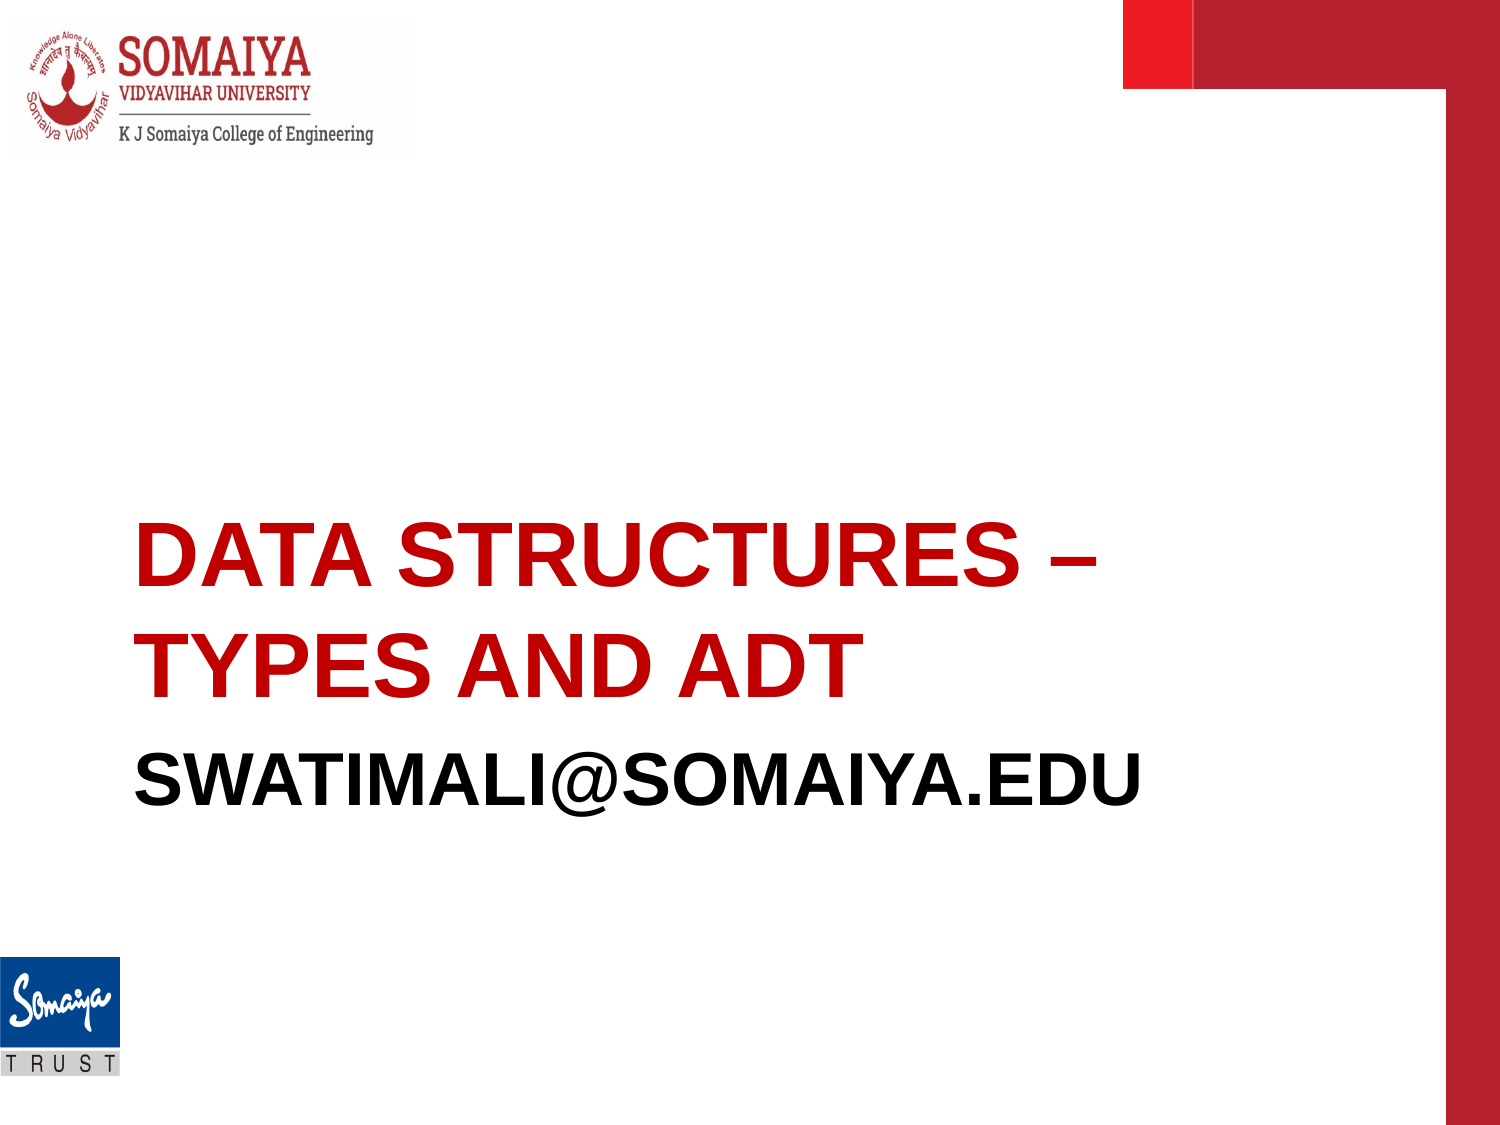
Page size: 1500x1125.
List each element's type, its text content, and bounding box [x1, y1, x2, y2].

list DATA STRUCTURES – TYPES AND ADT [118, 476, 1394, 723]
title SWATIMALI@SOMAIYA.EDU [118, 723, 1394, 947]
picture [11, 21, 412, 156]
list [0, 956, 120, 1076]
picture [1123, 0, 1500, 1125]
